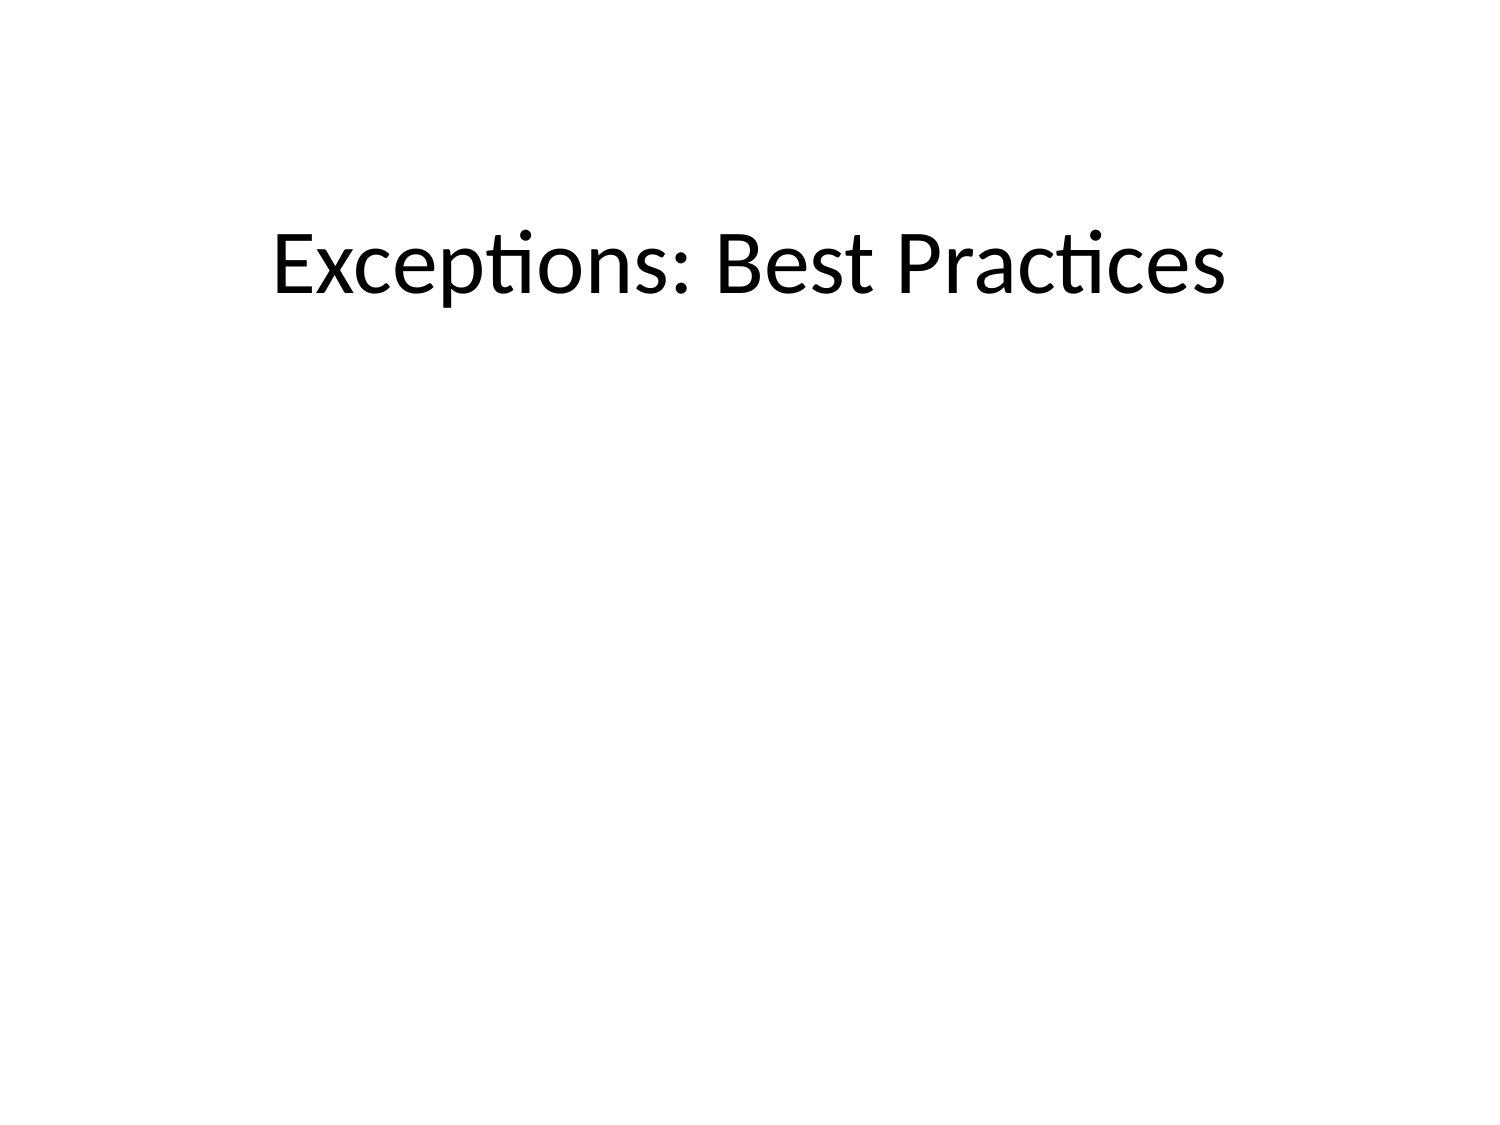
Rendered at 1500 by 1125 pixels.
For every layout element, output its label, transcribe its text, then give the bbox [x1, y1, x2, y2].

title Exceptions: Best Practices [112, 172, 1388, 331]
